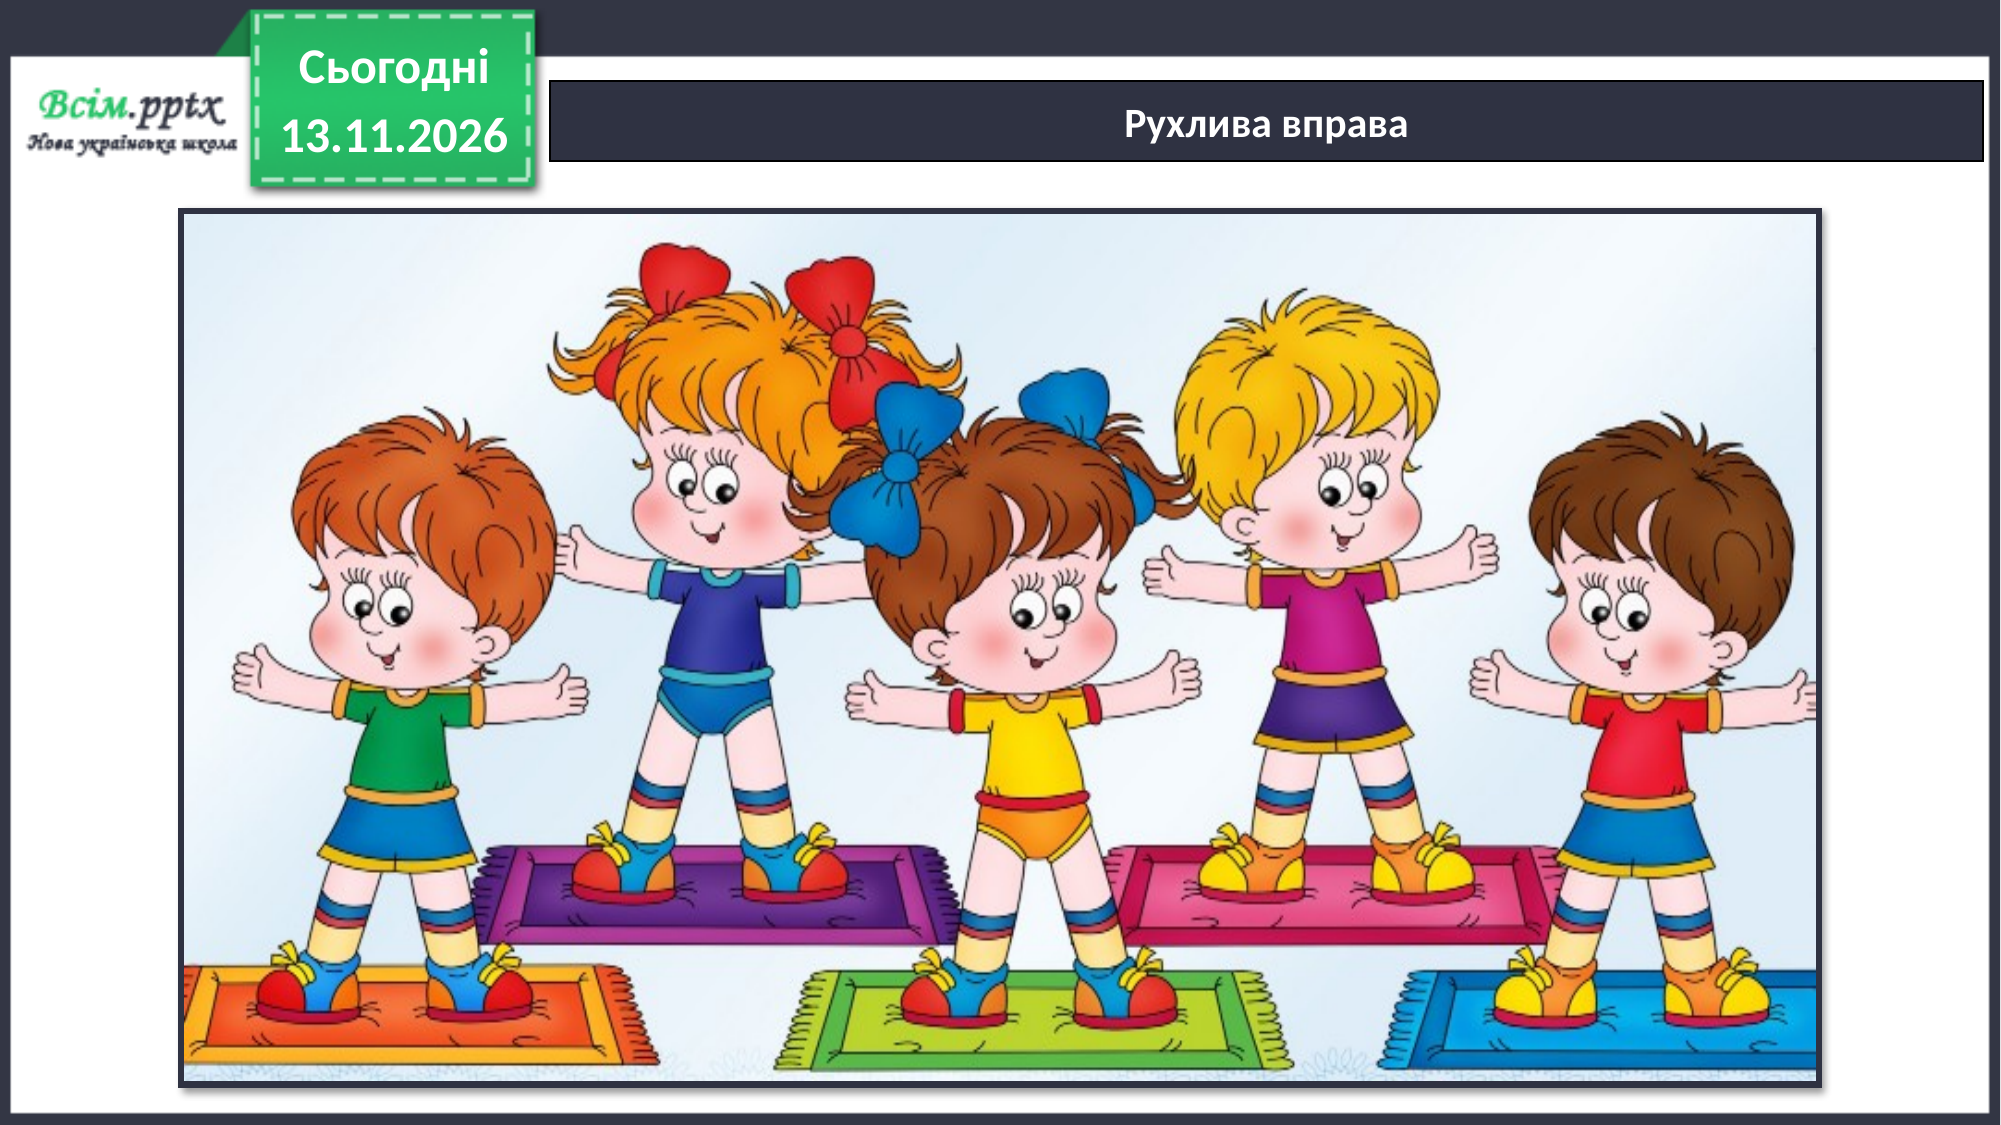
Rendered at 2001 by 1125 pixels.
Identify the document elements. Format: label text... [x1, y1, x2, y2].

text_box 22.03.2022 [263, 101, 524, 164]
text_box Рухлива вправа [549, 80, 1984, 162]
text_box Сьогодні [284, 26, 535, 101]
picture [0, 0, 2001, 1125]
